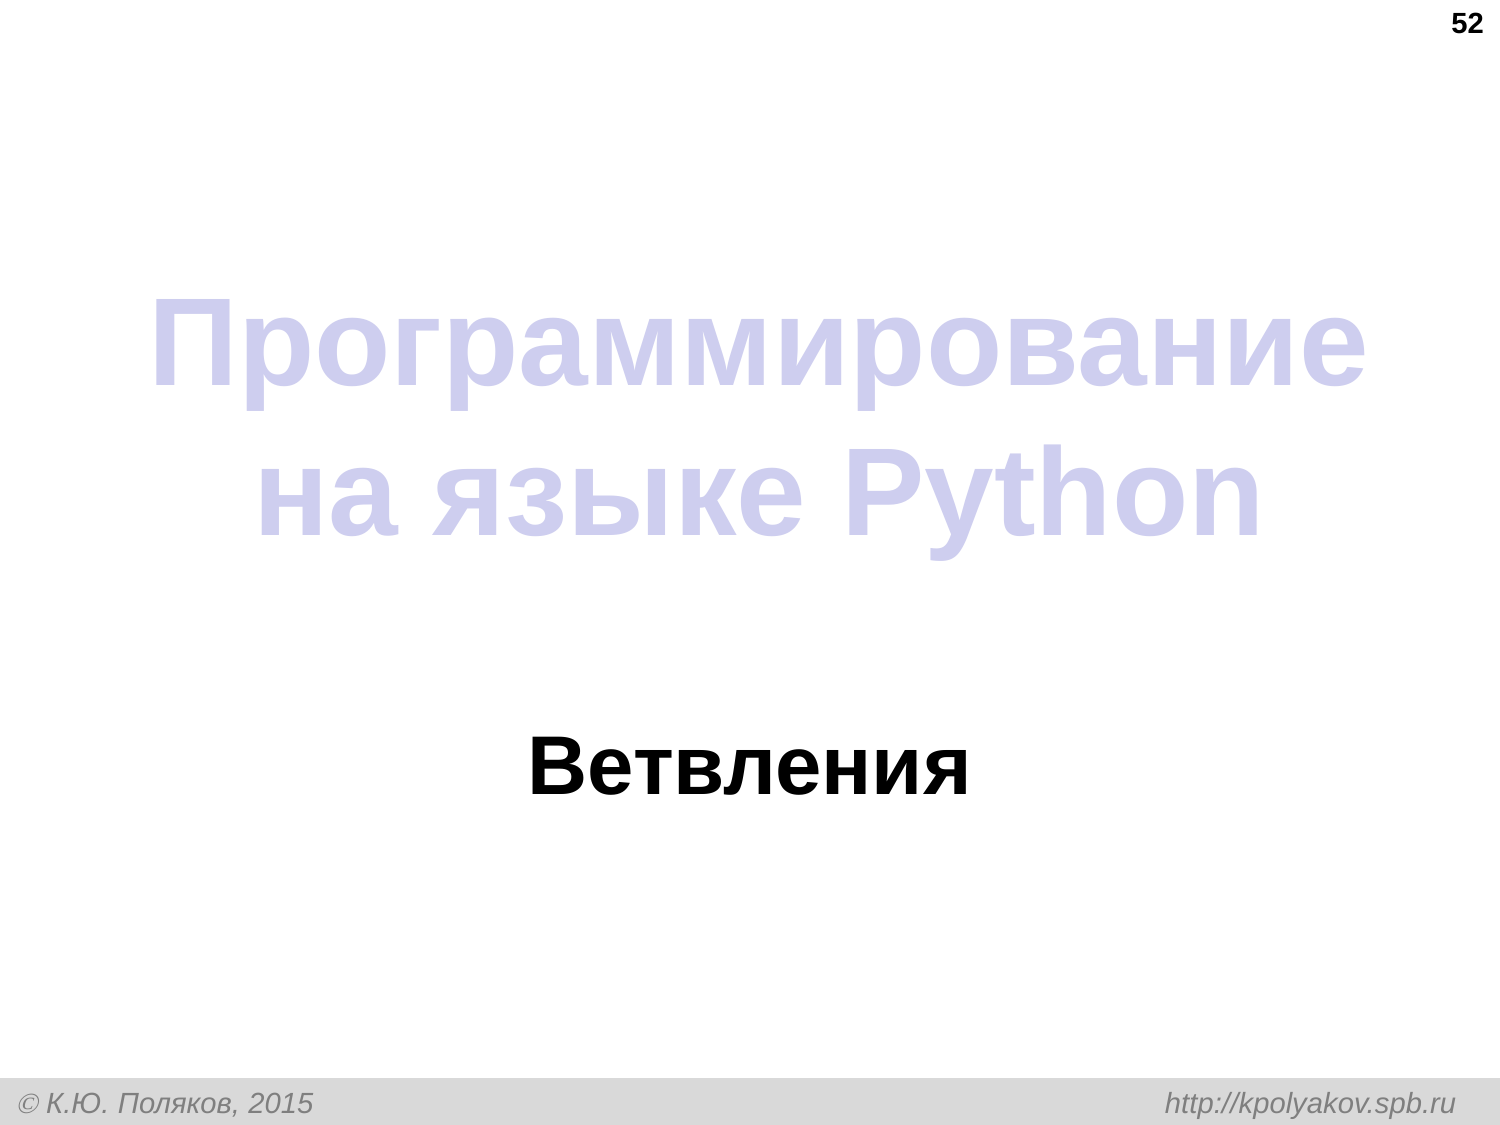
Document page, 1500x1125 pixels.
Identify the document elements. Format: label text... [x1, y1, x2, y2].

slide_number 52 [1148, 0, 1500, 75]
subtitle Ветвления [309, 715, 1191, 942]
title Программирование на языке Python [49, 288, 1469, 533]
